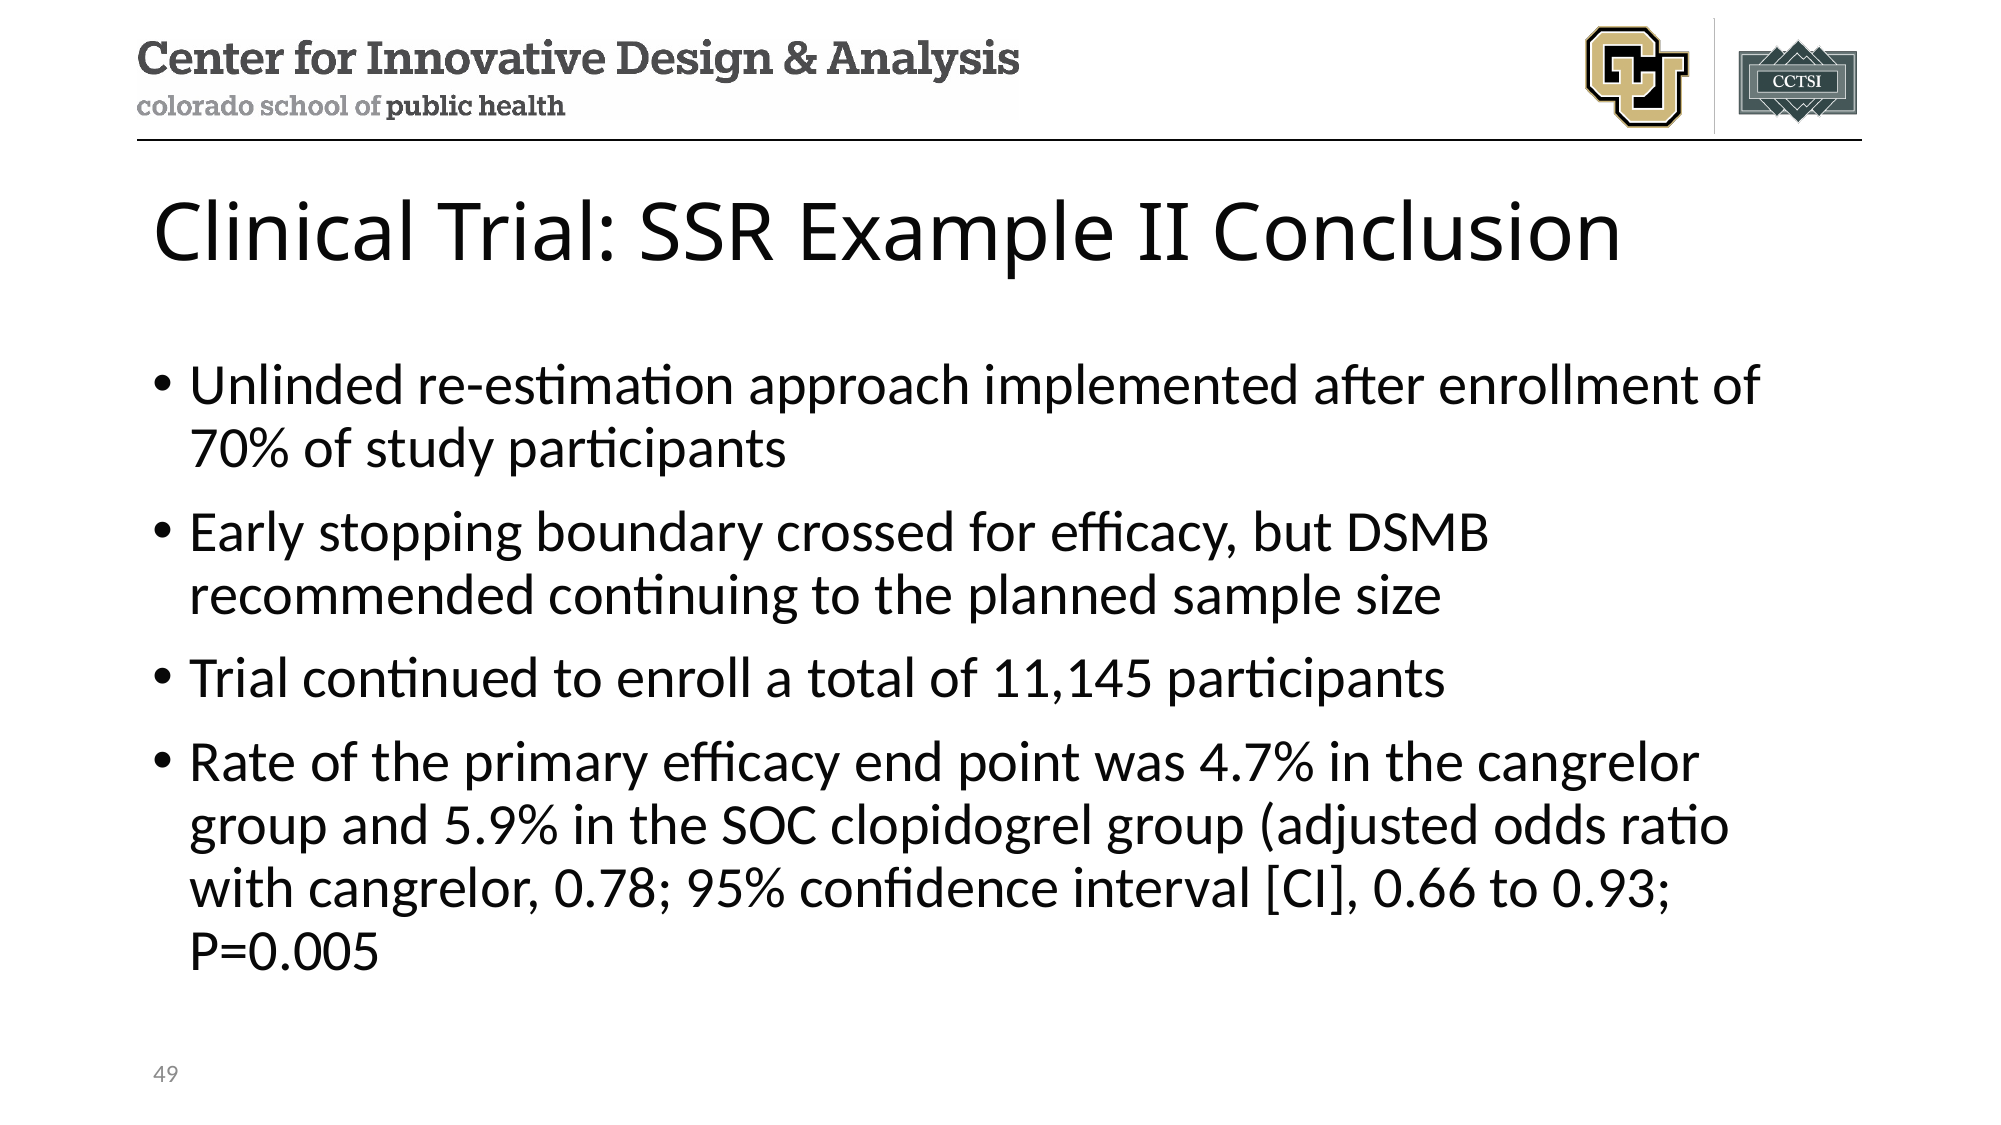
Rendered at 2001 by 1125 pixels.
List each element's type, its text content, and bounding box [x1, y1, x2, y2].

slide_number 49 [138, 1042, 589, 1103]
picture [137, 39, 1019, 120]
title Clinical Trial: SSR Example II Conclusion [137, 150, 1863, 318]
picture [1584, 17, 1857, 134]
list Unlinded re-estimation approach implemented after enrollment of 70% of study participants Early stopping boundary crossed for efficacy, but DSMB recommended continuing to the planned sample size Trial continued to enroll a total of 11,145 participants Rate of the primary efficacy end point was 4.7% in the cangrelor group and 5.9% in the SOC clopidogrel group (adjusted odds ratio with cangrelor, 0.78; 95% confidence interval [CI], 0.66 to 0.93; P=0.005 [137, 347, 1863, 1014]
